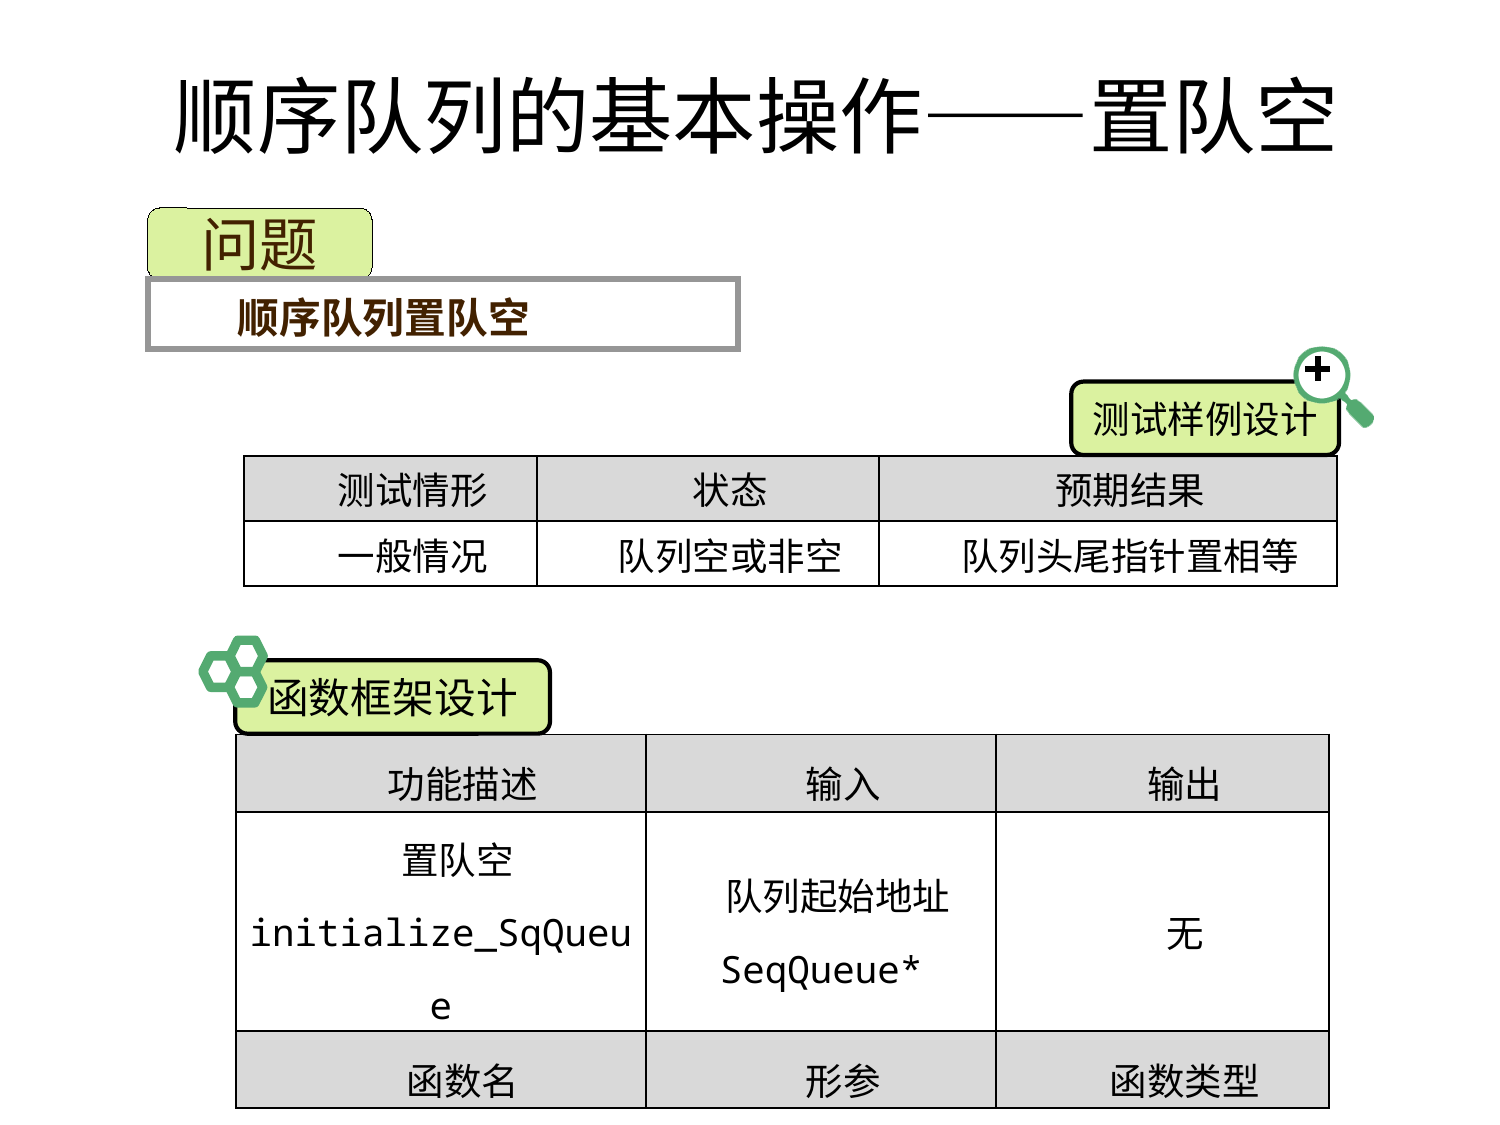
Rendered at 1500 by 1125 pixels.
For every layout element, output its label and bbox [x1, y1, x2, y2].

table_cell [538, 522, 878, 585]
table_cell [245, 522, 536, 585]
table_cell [997, 813, 1328, 1030]
table_cell [647, 813, 995, 1030]
text_box [1070, 320, 1374, 456]
text_box [147, 207, 739, 350]
table_cell [237, 1032, 645, 1107]
table_header [880, 457, 1336, 520]
table_cell [880, 522, 1336, 585]
table_header [237, 735, 645, 811]
table_header [245, 457, 536, 520]
table_header [647, 735, 995, 811]
table_header [997, 735, 1328, 811]
table_cell [647, 1032, 995, 1107]
table_cell [237, 813, 645, 1030]
table_header [538, 457, 878, 520]
text_box [202, 640, 551, 734]
title [41, 55, 1472, 172]
table_cell [997, 1032, 1328, 1107]
